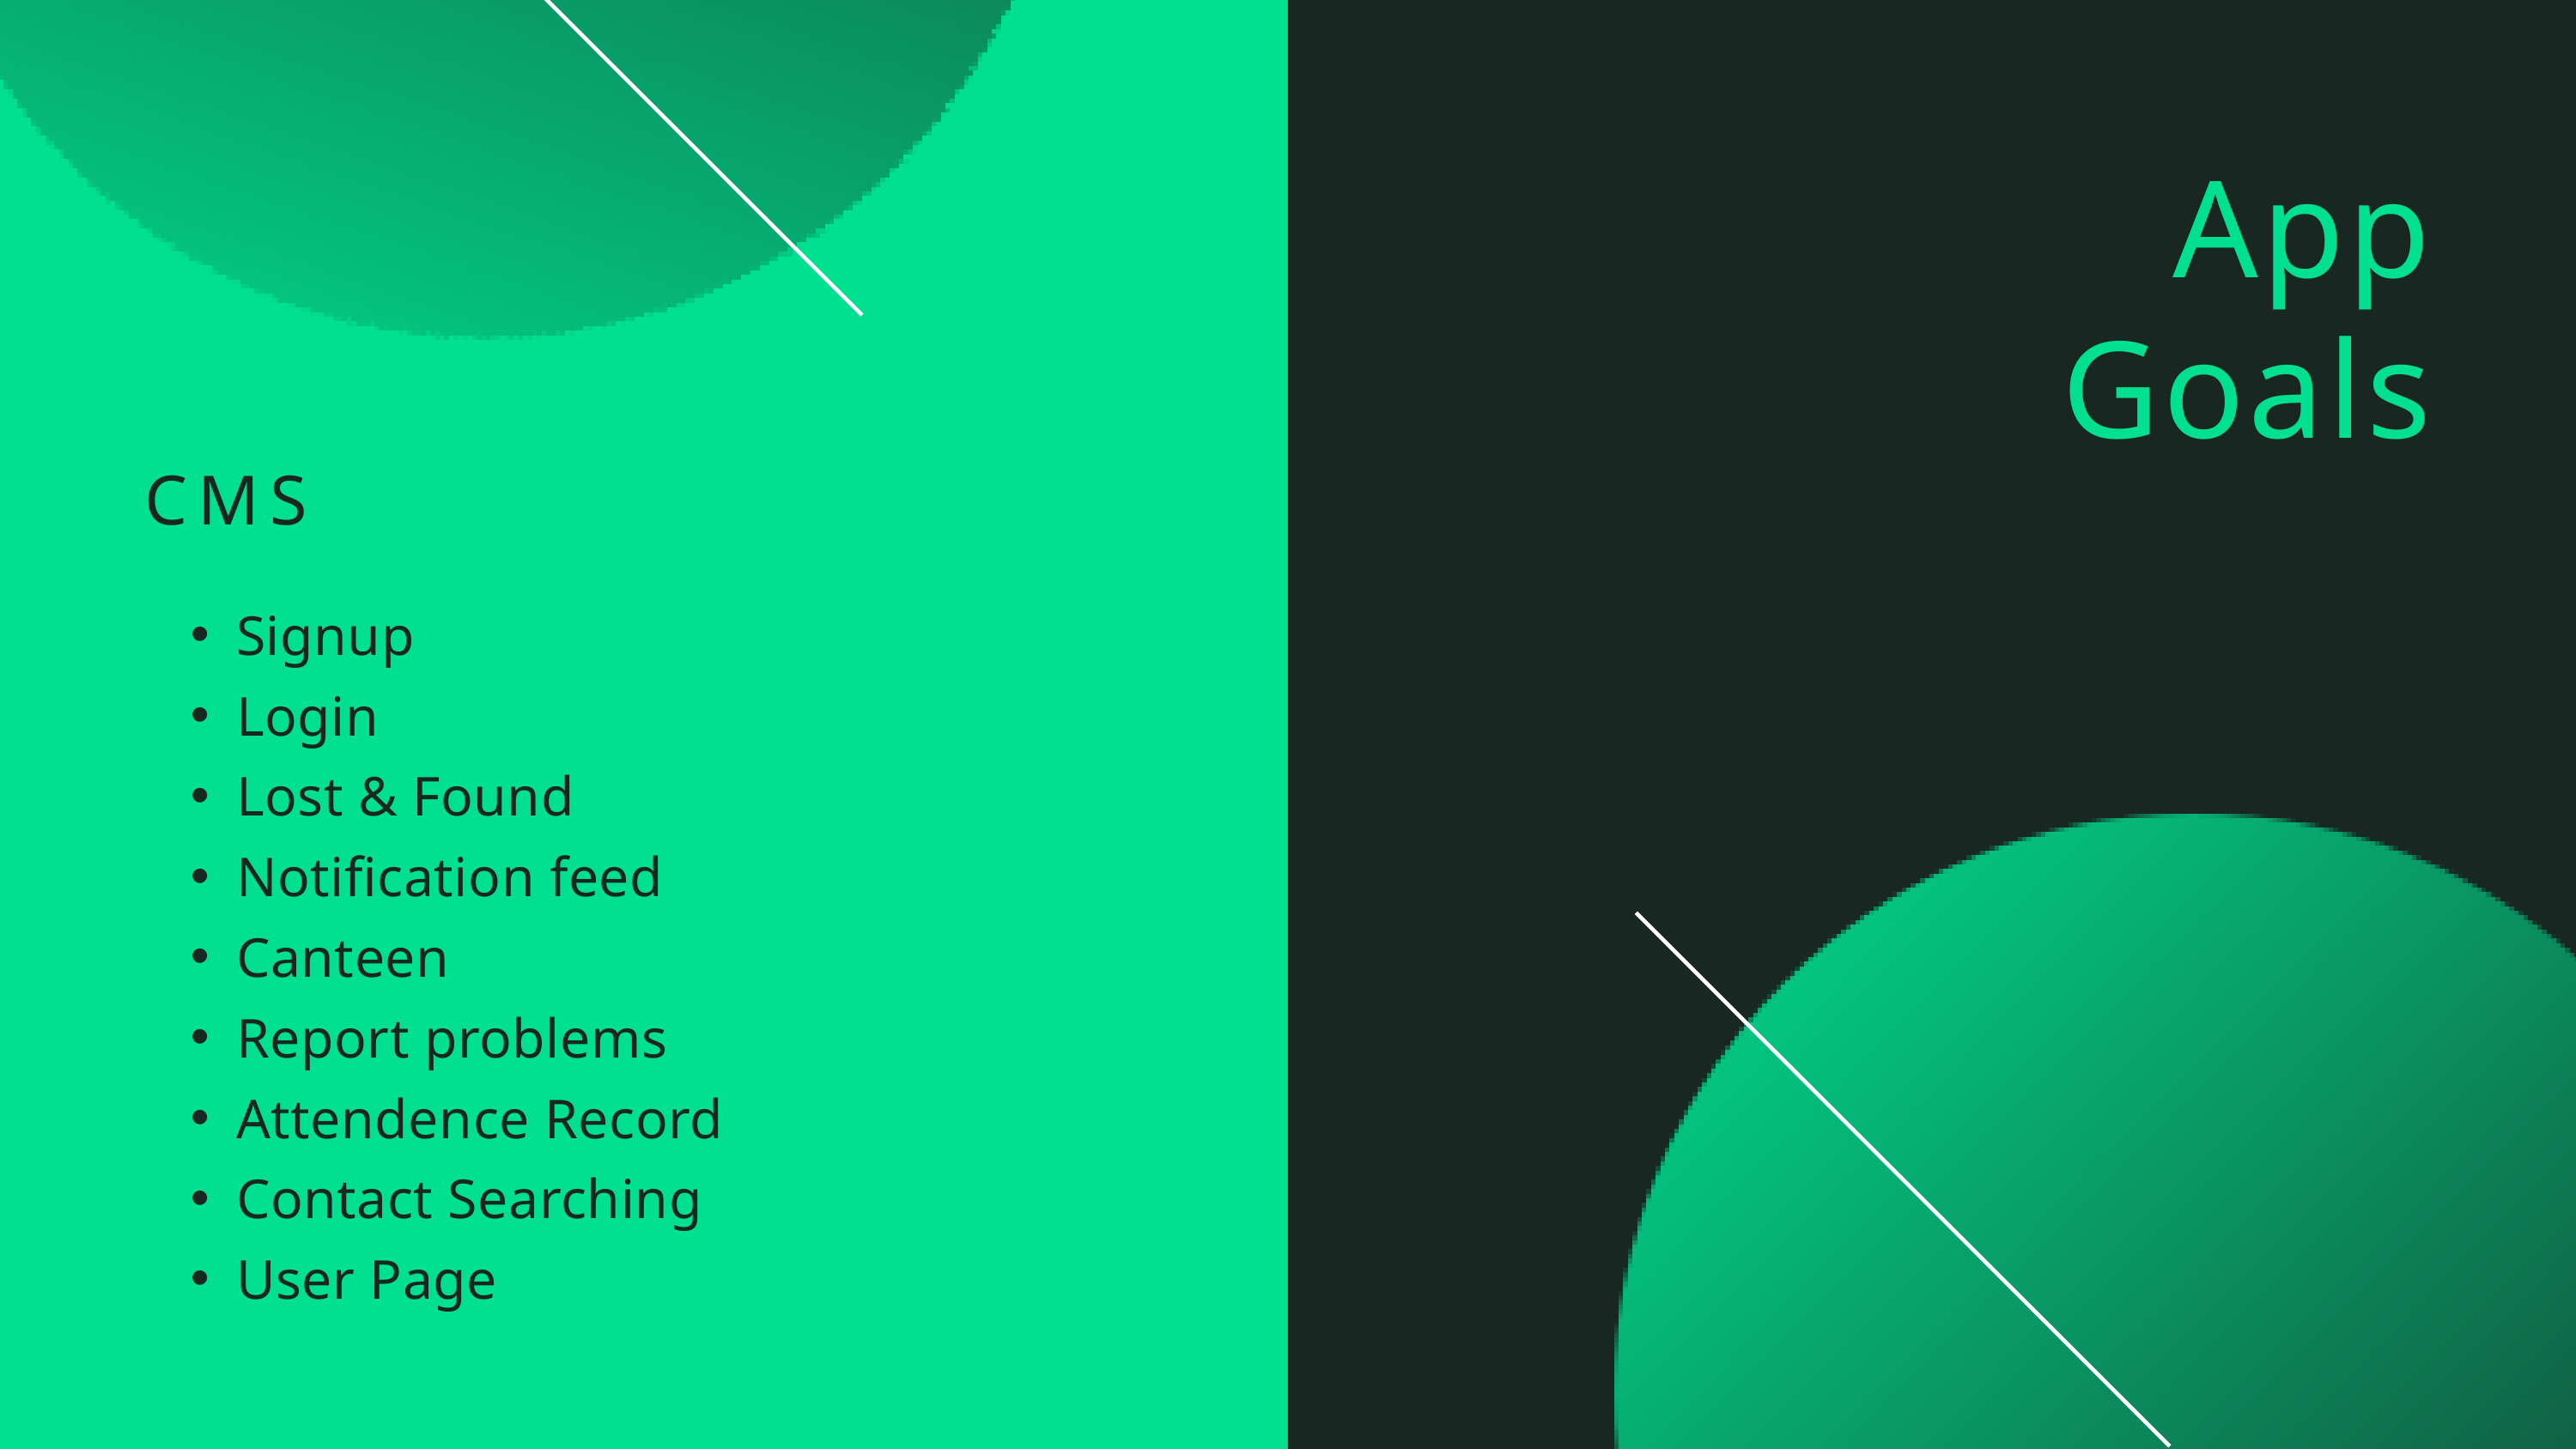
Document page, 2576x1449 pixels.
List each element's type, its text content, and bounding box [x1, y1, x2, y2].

text_box [1287, 0, 2576, 1449]
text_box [144, 456, 1085, 1304]
picture [1613, 814, 2576, 1449]
picture [0, 0, 1256, 456]
text_box App Goals [1423, 143, 2432, 466]
